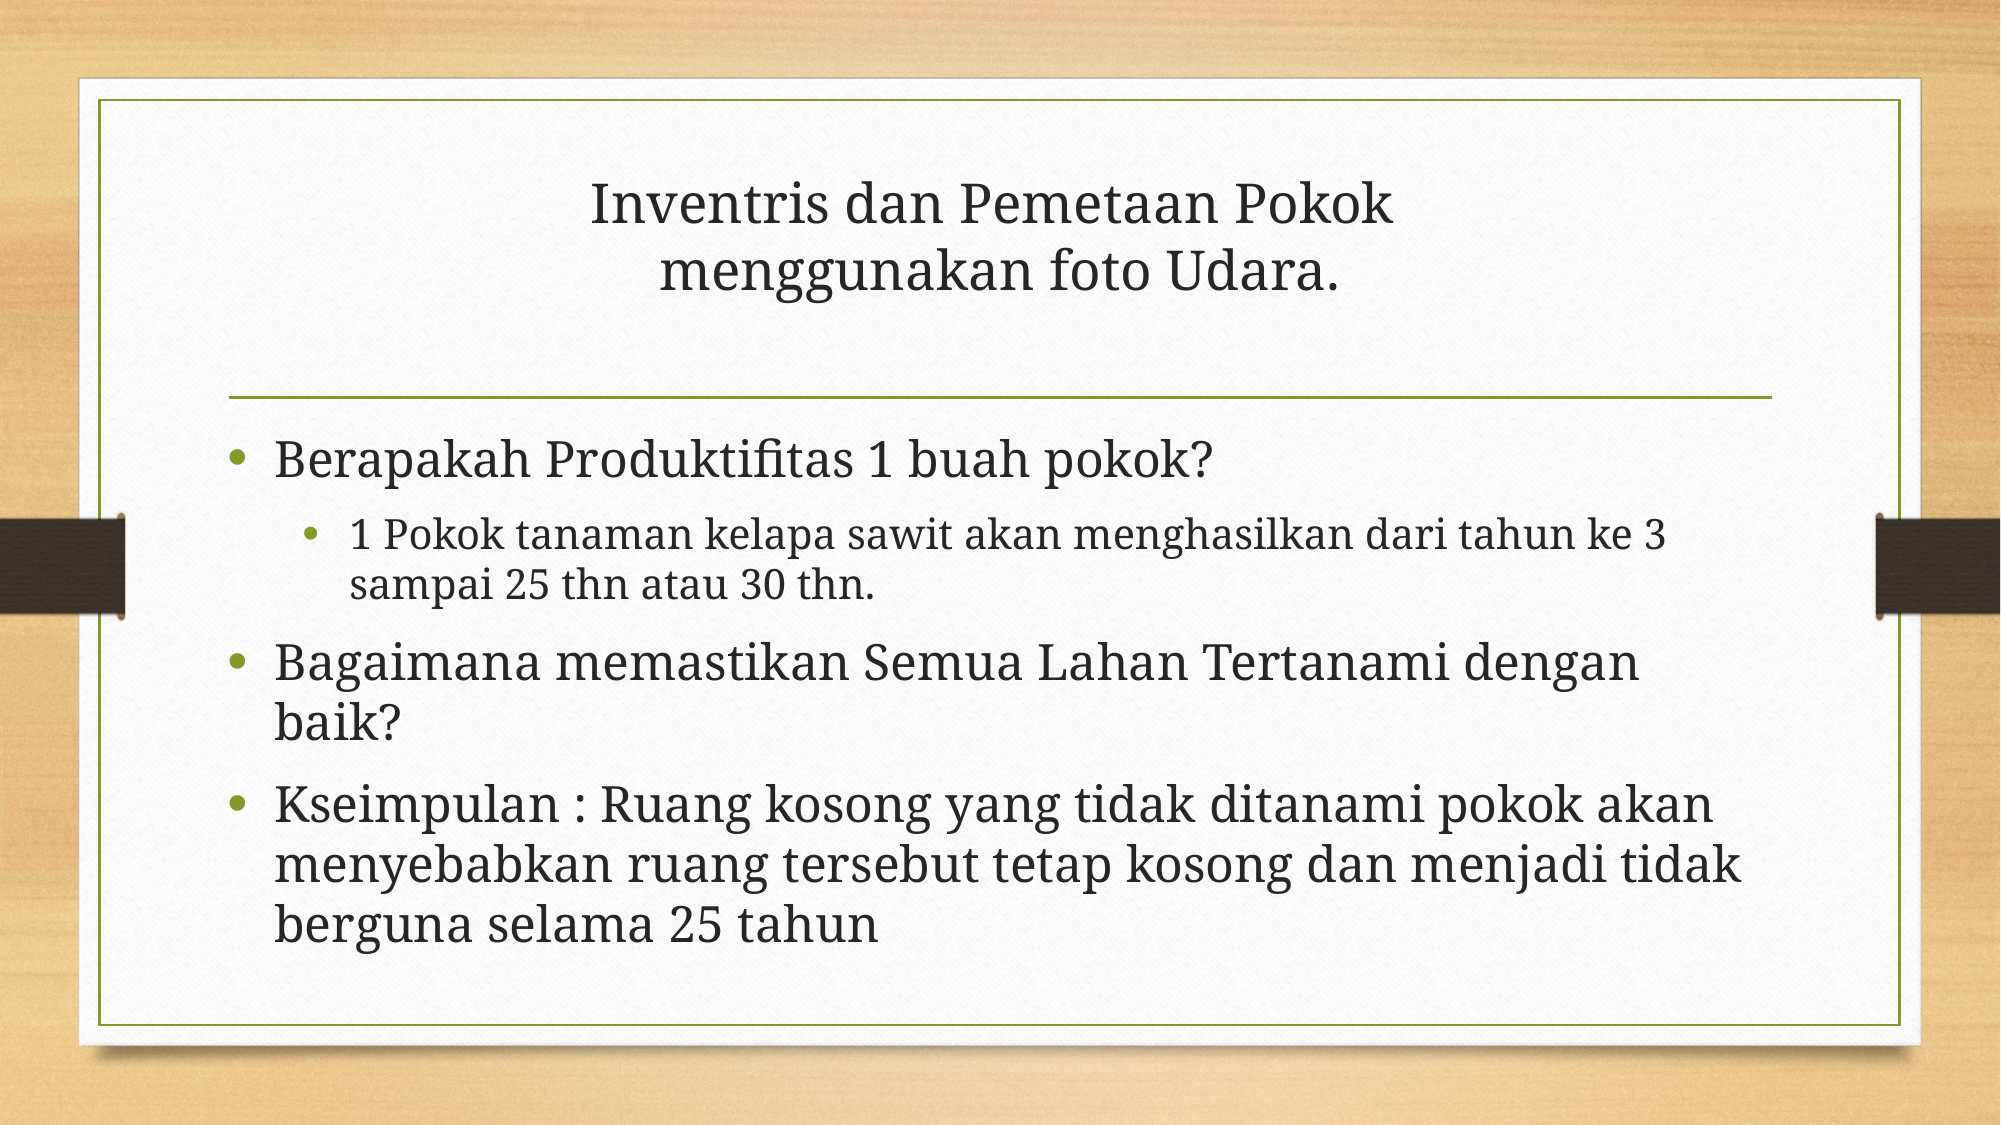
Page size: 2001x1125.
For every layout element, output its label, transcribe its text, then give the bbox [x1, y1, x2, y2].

list Berapakah Produktifitas 1 buah pokok? 1 Pokok tanaman kelapa sawit akan menghasilkan dari tahun ke 3 sampai 25 thn atau 30 thn. Bagaimana memastikan Semua Lahan Tertanami dengan baik? Kseimpulan : Ruang kosong yang tidak ditanami pokok akan menyebabkan ruang tersebut tetap kosong dan menjadi tidak berguna selama 25 tahun [212, 419, 1788, 964]
title Inventris dan Pemetaan Pokok menggunakan foto Udara. [212, 161, 1788, 375]
picture [0, 0, 2001, 1125]
